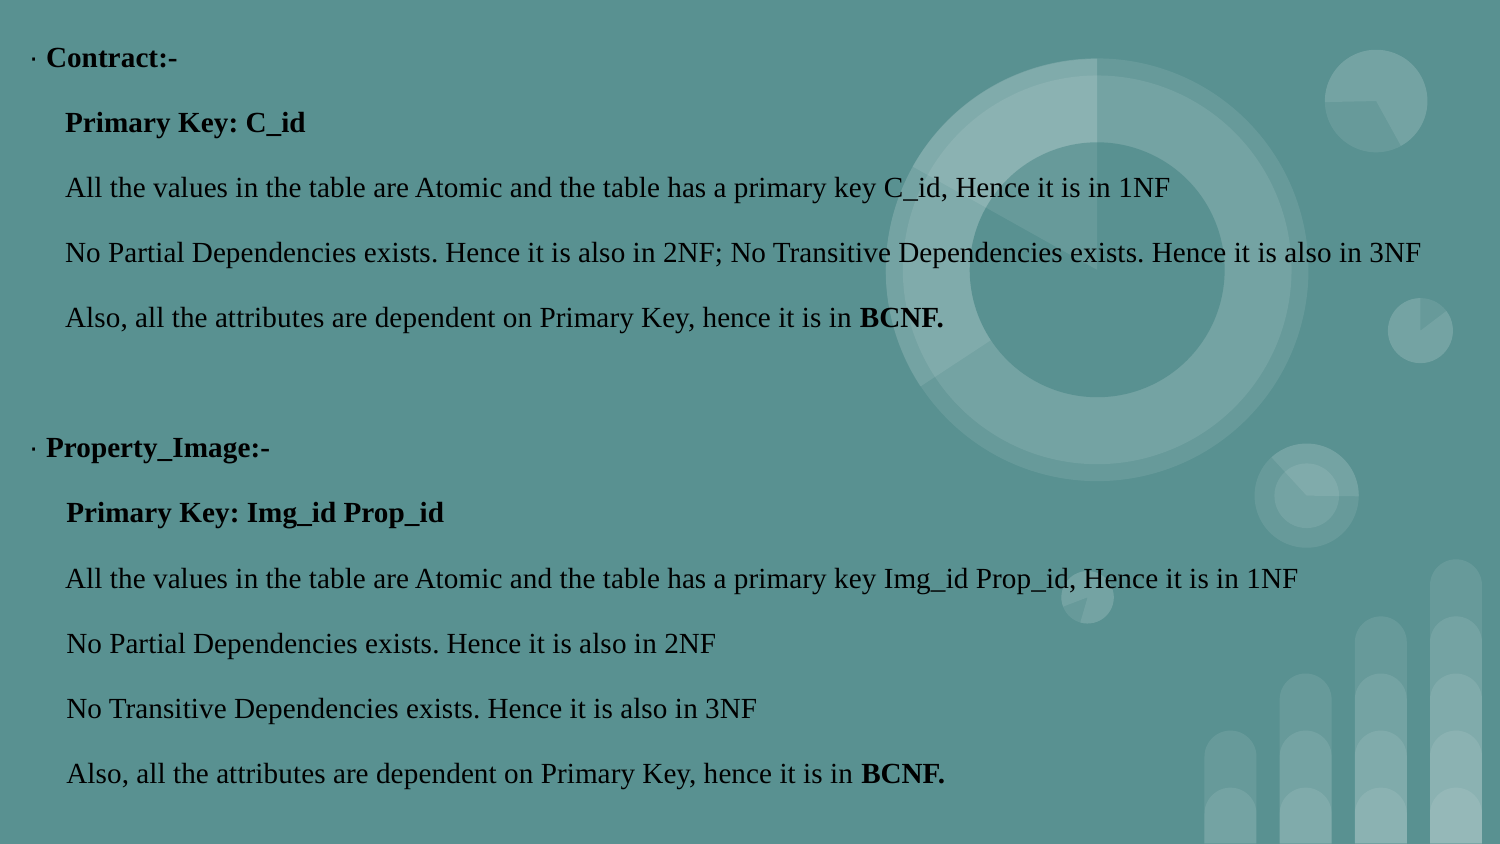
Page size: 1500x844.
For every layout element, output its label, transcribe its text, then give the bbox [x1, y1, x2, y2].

subtitle · Contract:- Primary Key: C_id All the values in the table are Atomic and the table has a primary key C_id, Hence it is in 1NF No Partial Dependencies exists. Hence it is also in 2NF; No Transitive Dependencies exists. Hence it is also in 3NF Also, all the attributes are dependent on Primary Key, hence it is in BCNF. · Property_Image:- Primary Key: Img_id Prop_id All the values in the table are Atomic and the table has a primary key Img_id Prop_id, Hence it is in 1NF No Partial Dependencies exists. Hence it is also in 2NF No Transitive Dependencies exists. Hence it is also in 3NF Also, all the attributes are dependent on Primary Key, hence it is in BCNF. [13, 17, 1486, 828]
